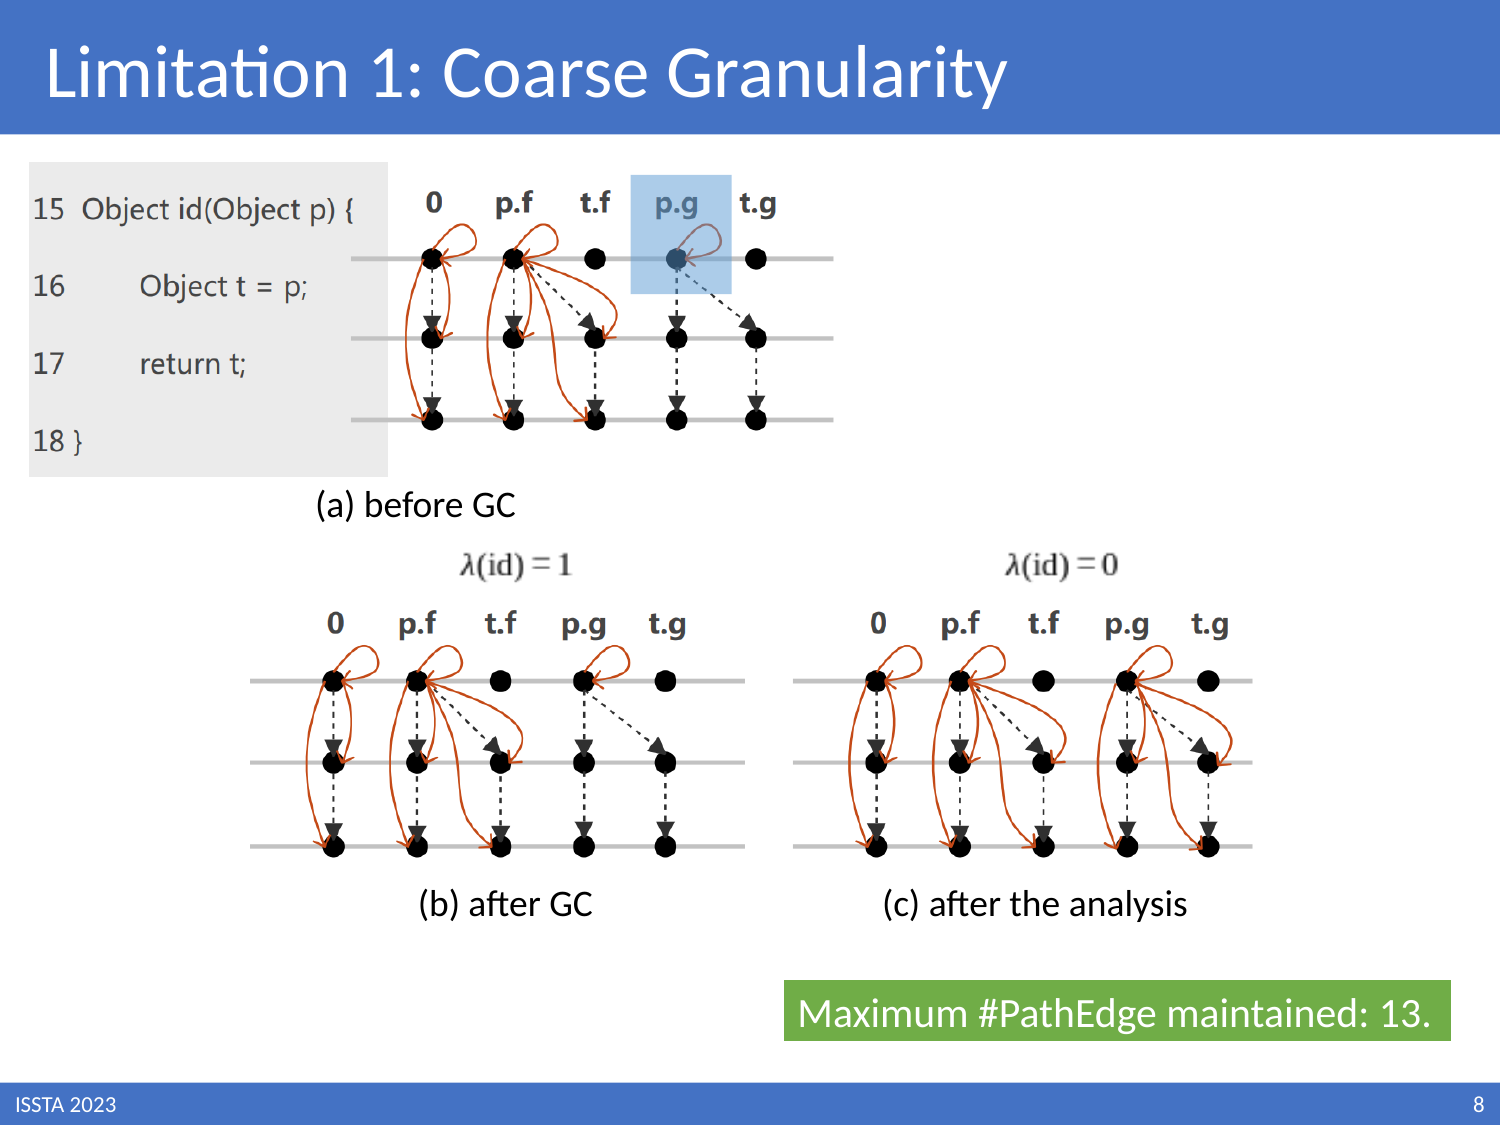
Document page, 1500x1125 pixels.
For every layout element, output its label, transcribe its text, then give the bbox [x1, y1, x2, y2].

text_box [318, 1082, 1421, 1125]
text_box Maximum #PathEdge maintained: 13. [781, 977, 1454, 1045]
text_box (a) before GC [300, 504, 535, 533]
text_box ISSTA 2023 [0, 1082, 318, 1125]
text_box (b) after GC [403, 871, 633, 931]
picture [18, 121, 852, 504]
text_box 8 [1421, 1082, 1500, 1125]
picture [250, 542, 1253, 868]
text_box (c) after the analysis [867, 871, 1219, 931]
text_box Limitation 1: Coarse Granularity [0, 0, 1500, 135]
